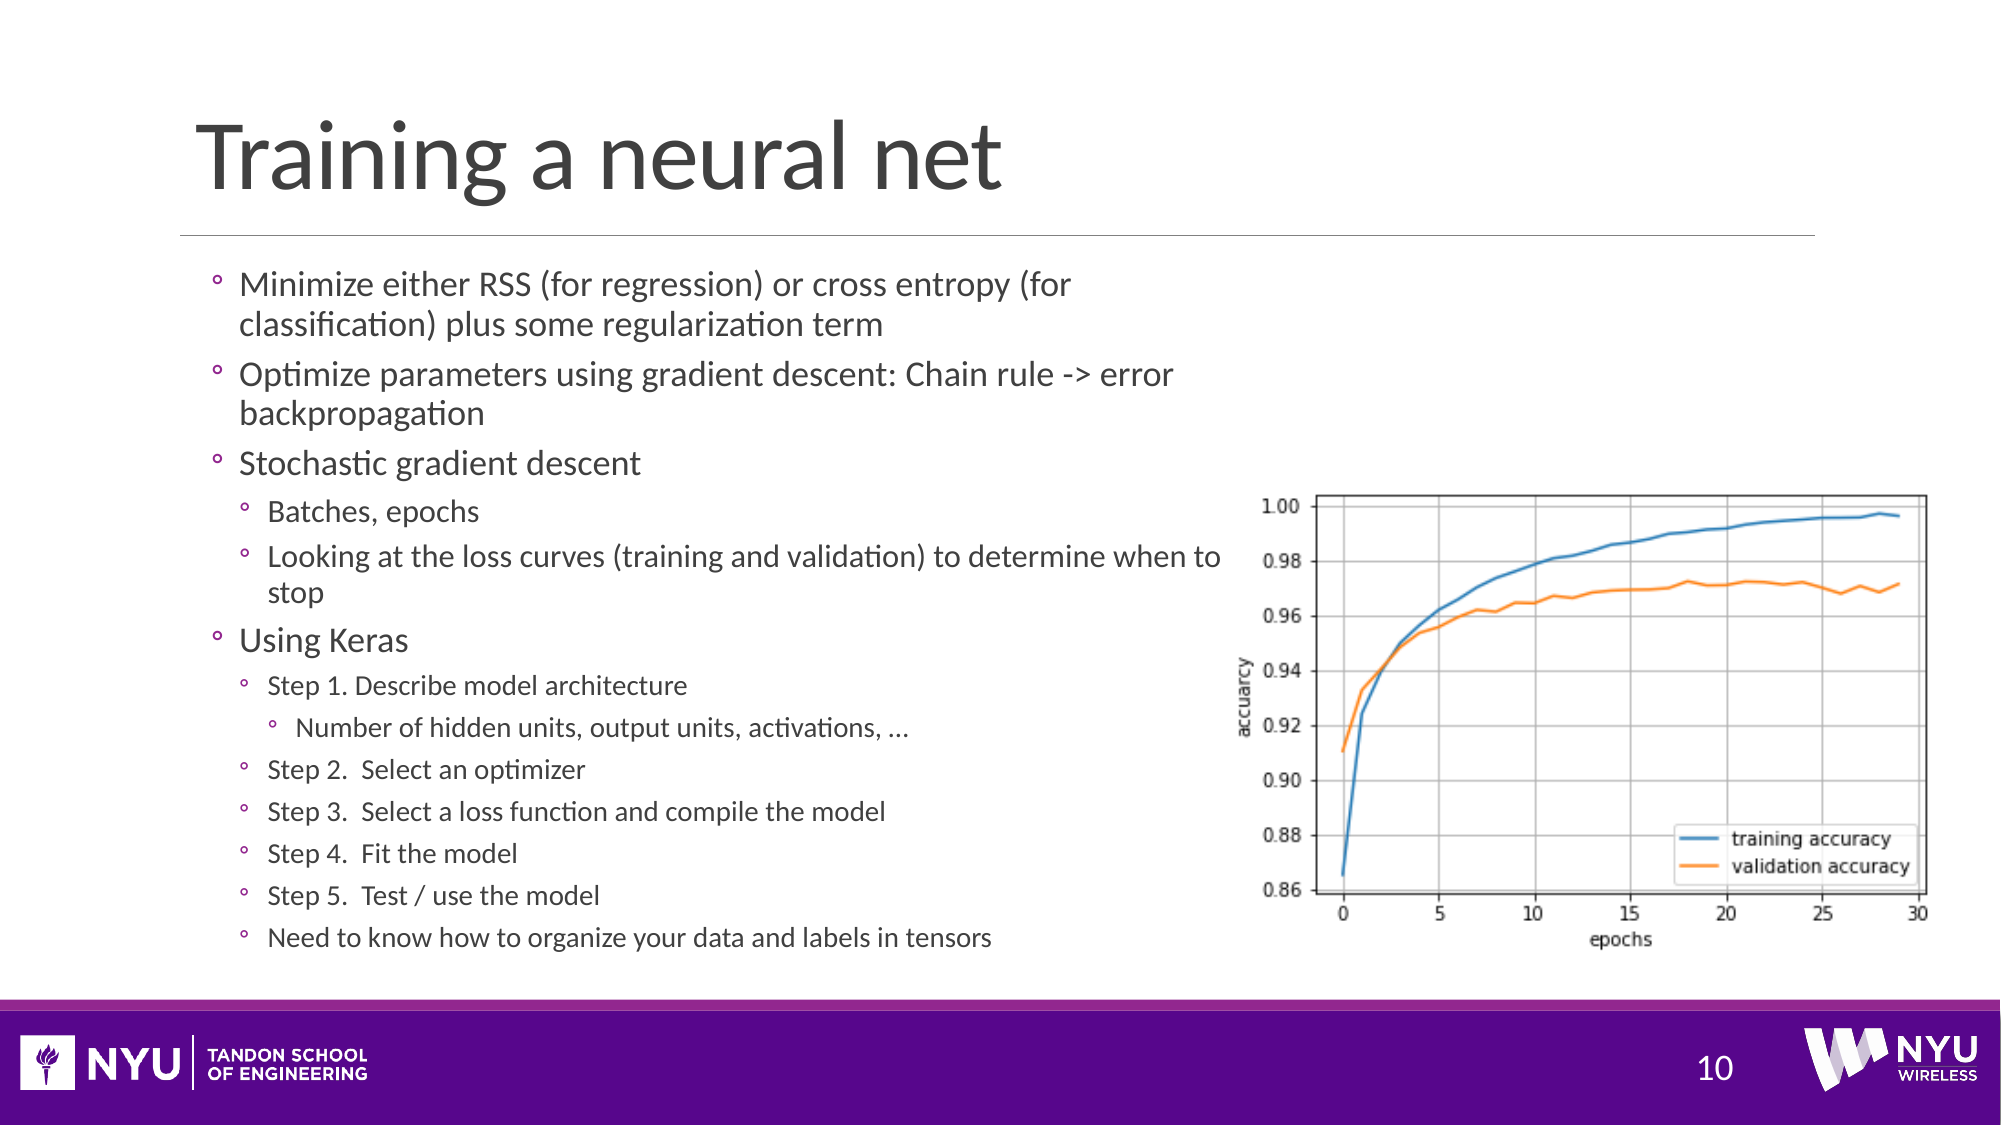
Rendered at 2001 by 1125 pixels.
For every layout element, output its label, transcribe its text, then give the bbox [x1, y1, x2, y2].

slide_number 10 [1533, 1035, 1749, 1096]
title Training a neural net [180, 47, 1830, 218]
picture [1222, 476, 1947, 964]
list Minimize either RSS (for regression) or cross entropy (for classification) plus some regularization term Optimize parameters using gradient descent: Chain rule -> error backpropagation Stochastic gradient descent Batches, epochs Looking at the loss curves (training and validation) to determine when to stop Using Keras Step 1. Describe model architecture Number of hidden units, output units, activations, … Step 2. Select an optimizer Step 3. Select a loss function and compile the model Step 4. Fit the model Step 5. Test / use the model Need to know how to organize your data and labels in tensors [180, 257, 1224, 963]
